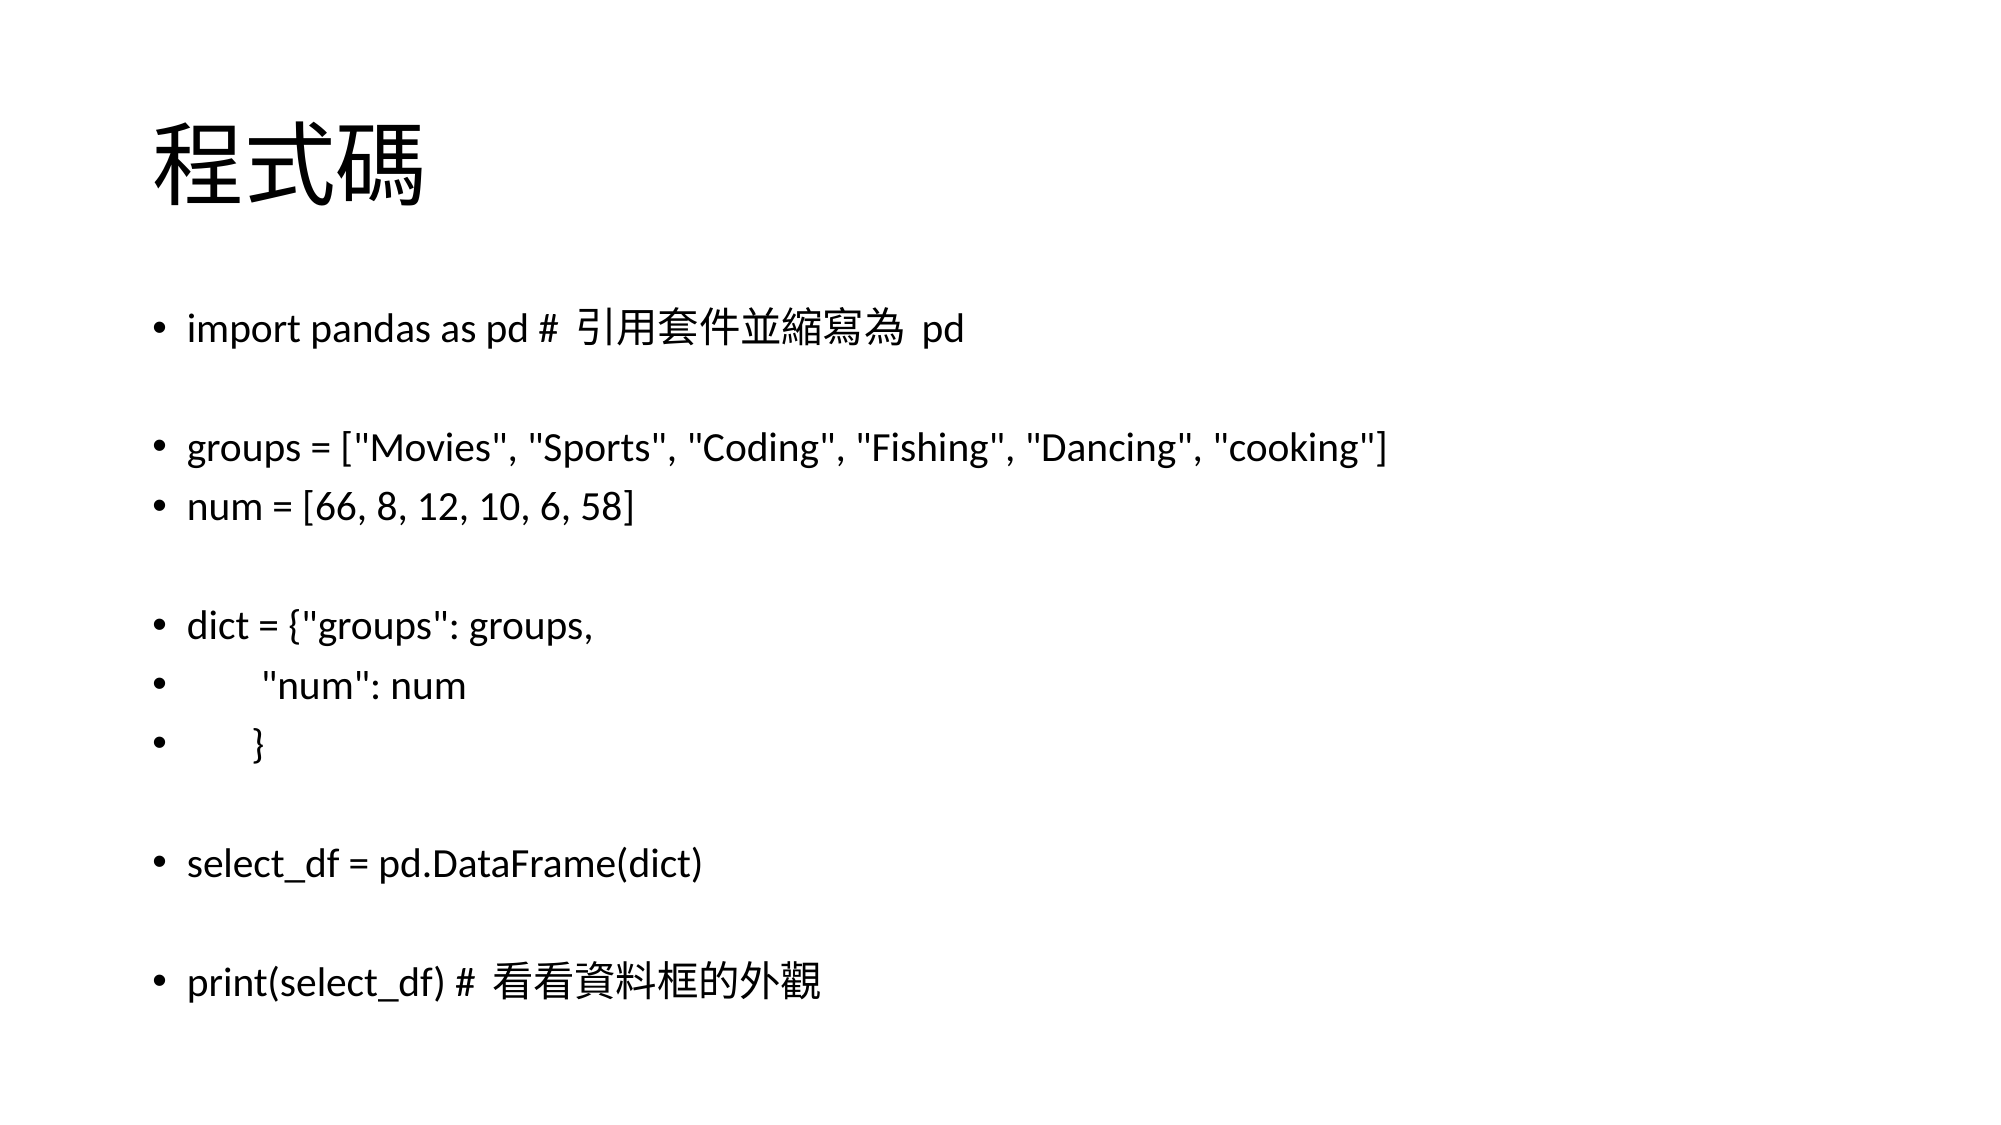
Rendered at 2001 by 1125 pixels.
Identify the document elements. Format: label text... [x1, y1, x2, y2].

title 程式碼 [137, 59, 1863, 278]
list import pandas as pd # 引用套件並縮寫為 pd groups = ["Movies", "Sports", "Coding", "Fishing", "Dancing", "cooking"] num = [66, 8, 12, 10, 6, 58] dict = {"groups": groups, "num": num } select_df = pd.DataFrame(dict) print(select_df) # 看看資料框的外觀 [137, 299, 1863, 1014]
